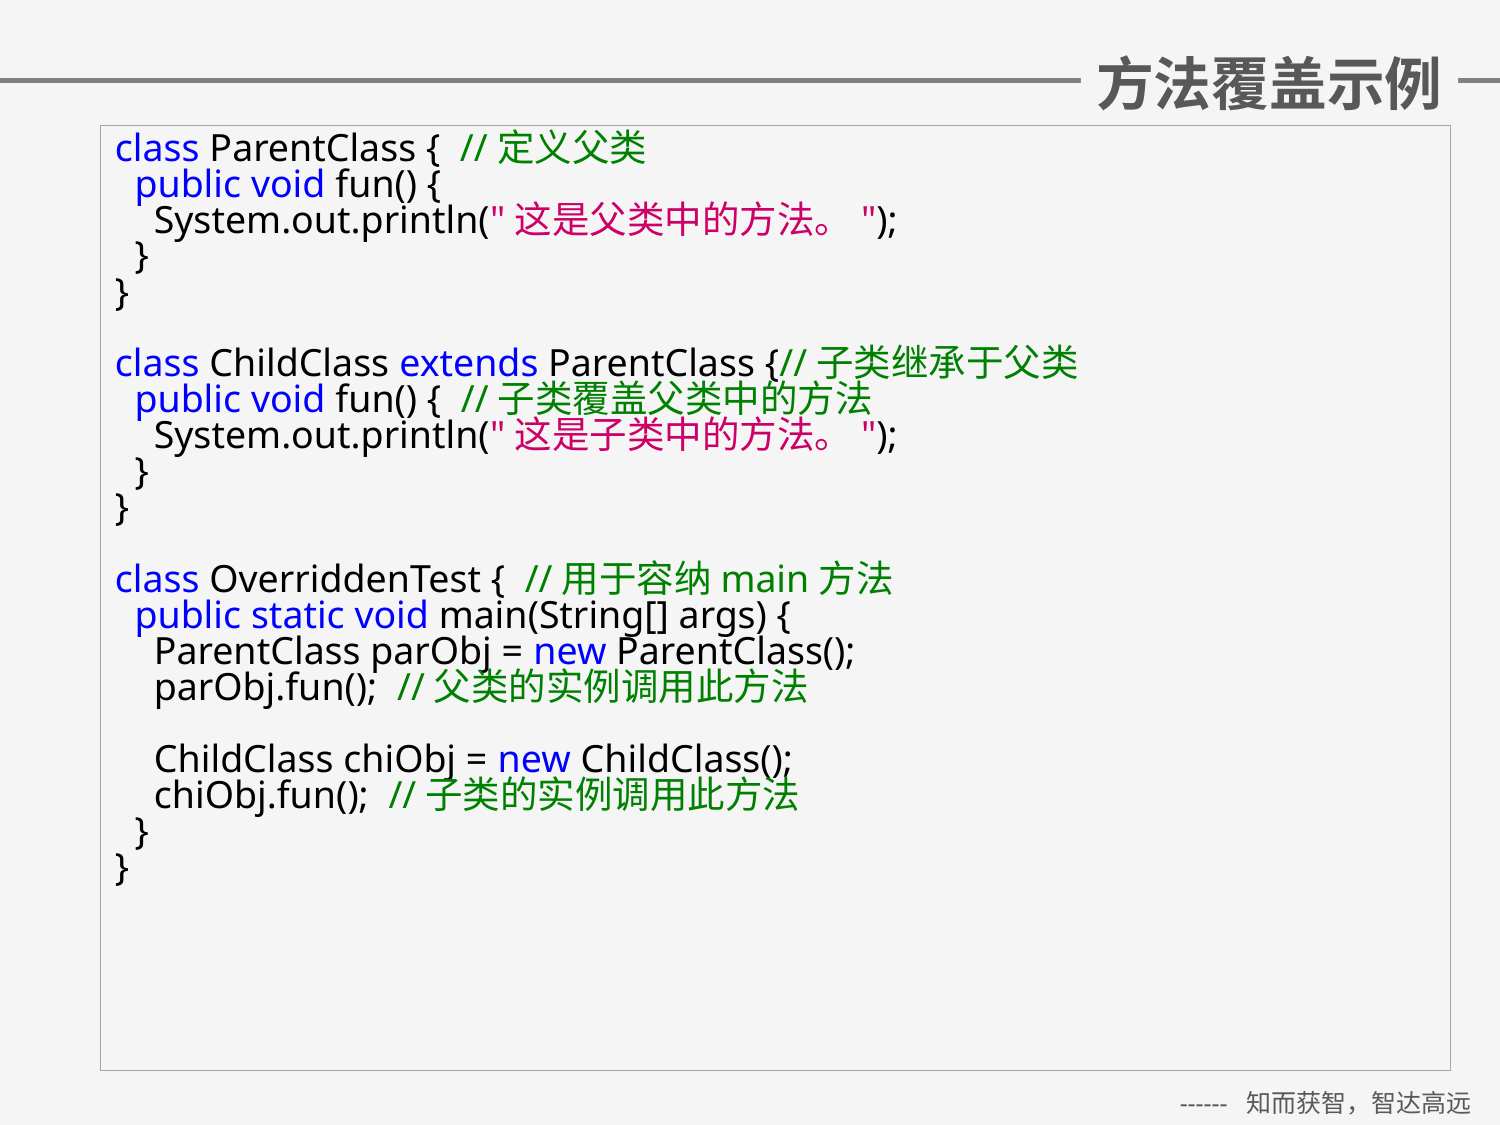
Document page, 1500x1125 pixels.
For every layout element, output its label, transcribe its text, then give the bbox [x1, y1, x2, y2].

text_box class ParentClass { //定义父类 public void fun() { System.out.println("这是父类中的方法。"); } } class ChildClass extends ParentClass {//子类继承于父类 public void fun() { //子类覆盖父类中的方法 System.out.println("这是子类中的方法。"); } } class OverriddenTest { //用于容纳main方法 public static void main(String[] args) { ParentClass parObj = new ParentClass(); parObj.fun(); //父类的实例调用此方法 ChildClass chiObj = new ChildClass(); chiObj.fun(); //子类的实例调用此方法 } } [100, 125, 1451, 1071]
title 方法覆盖示例 [1080, 39, 1459, 125]
